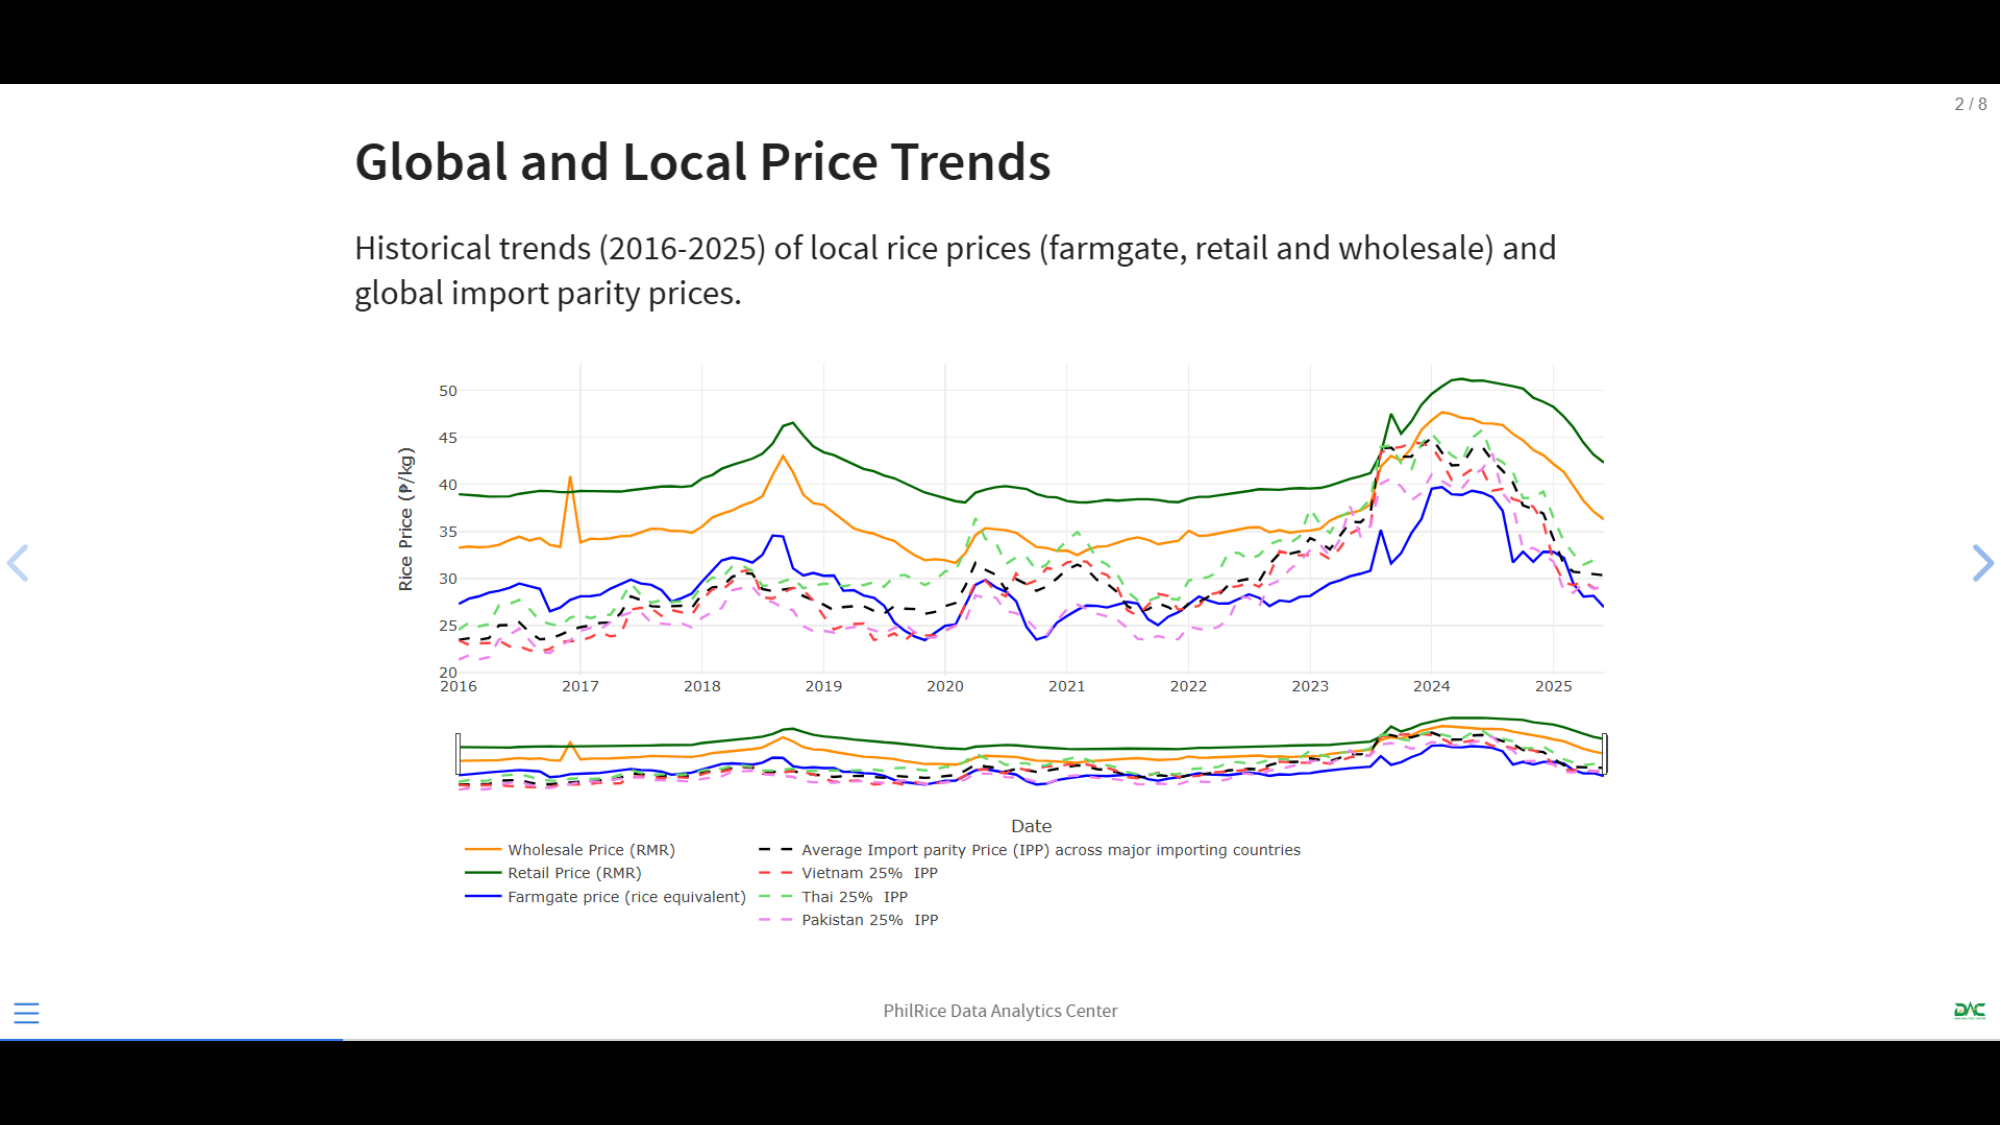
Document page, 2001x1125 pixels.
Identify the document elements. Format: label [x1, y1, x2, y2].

picture [0, 84, 2000, 1041]
